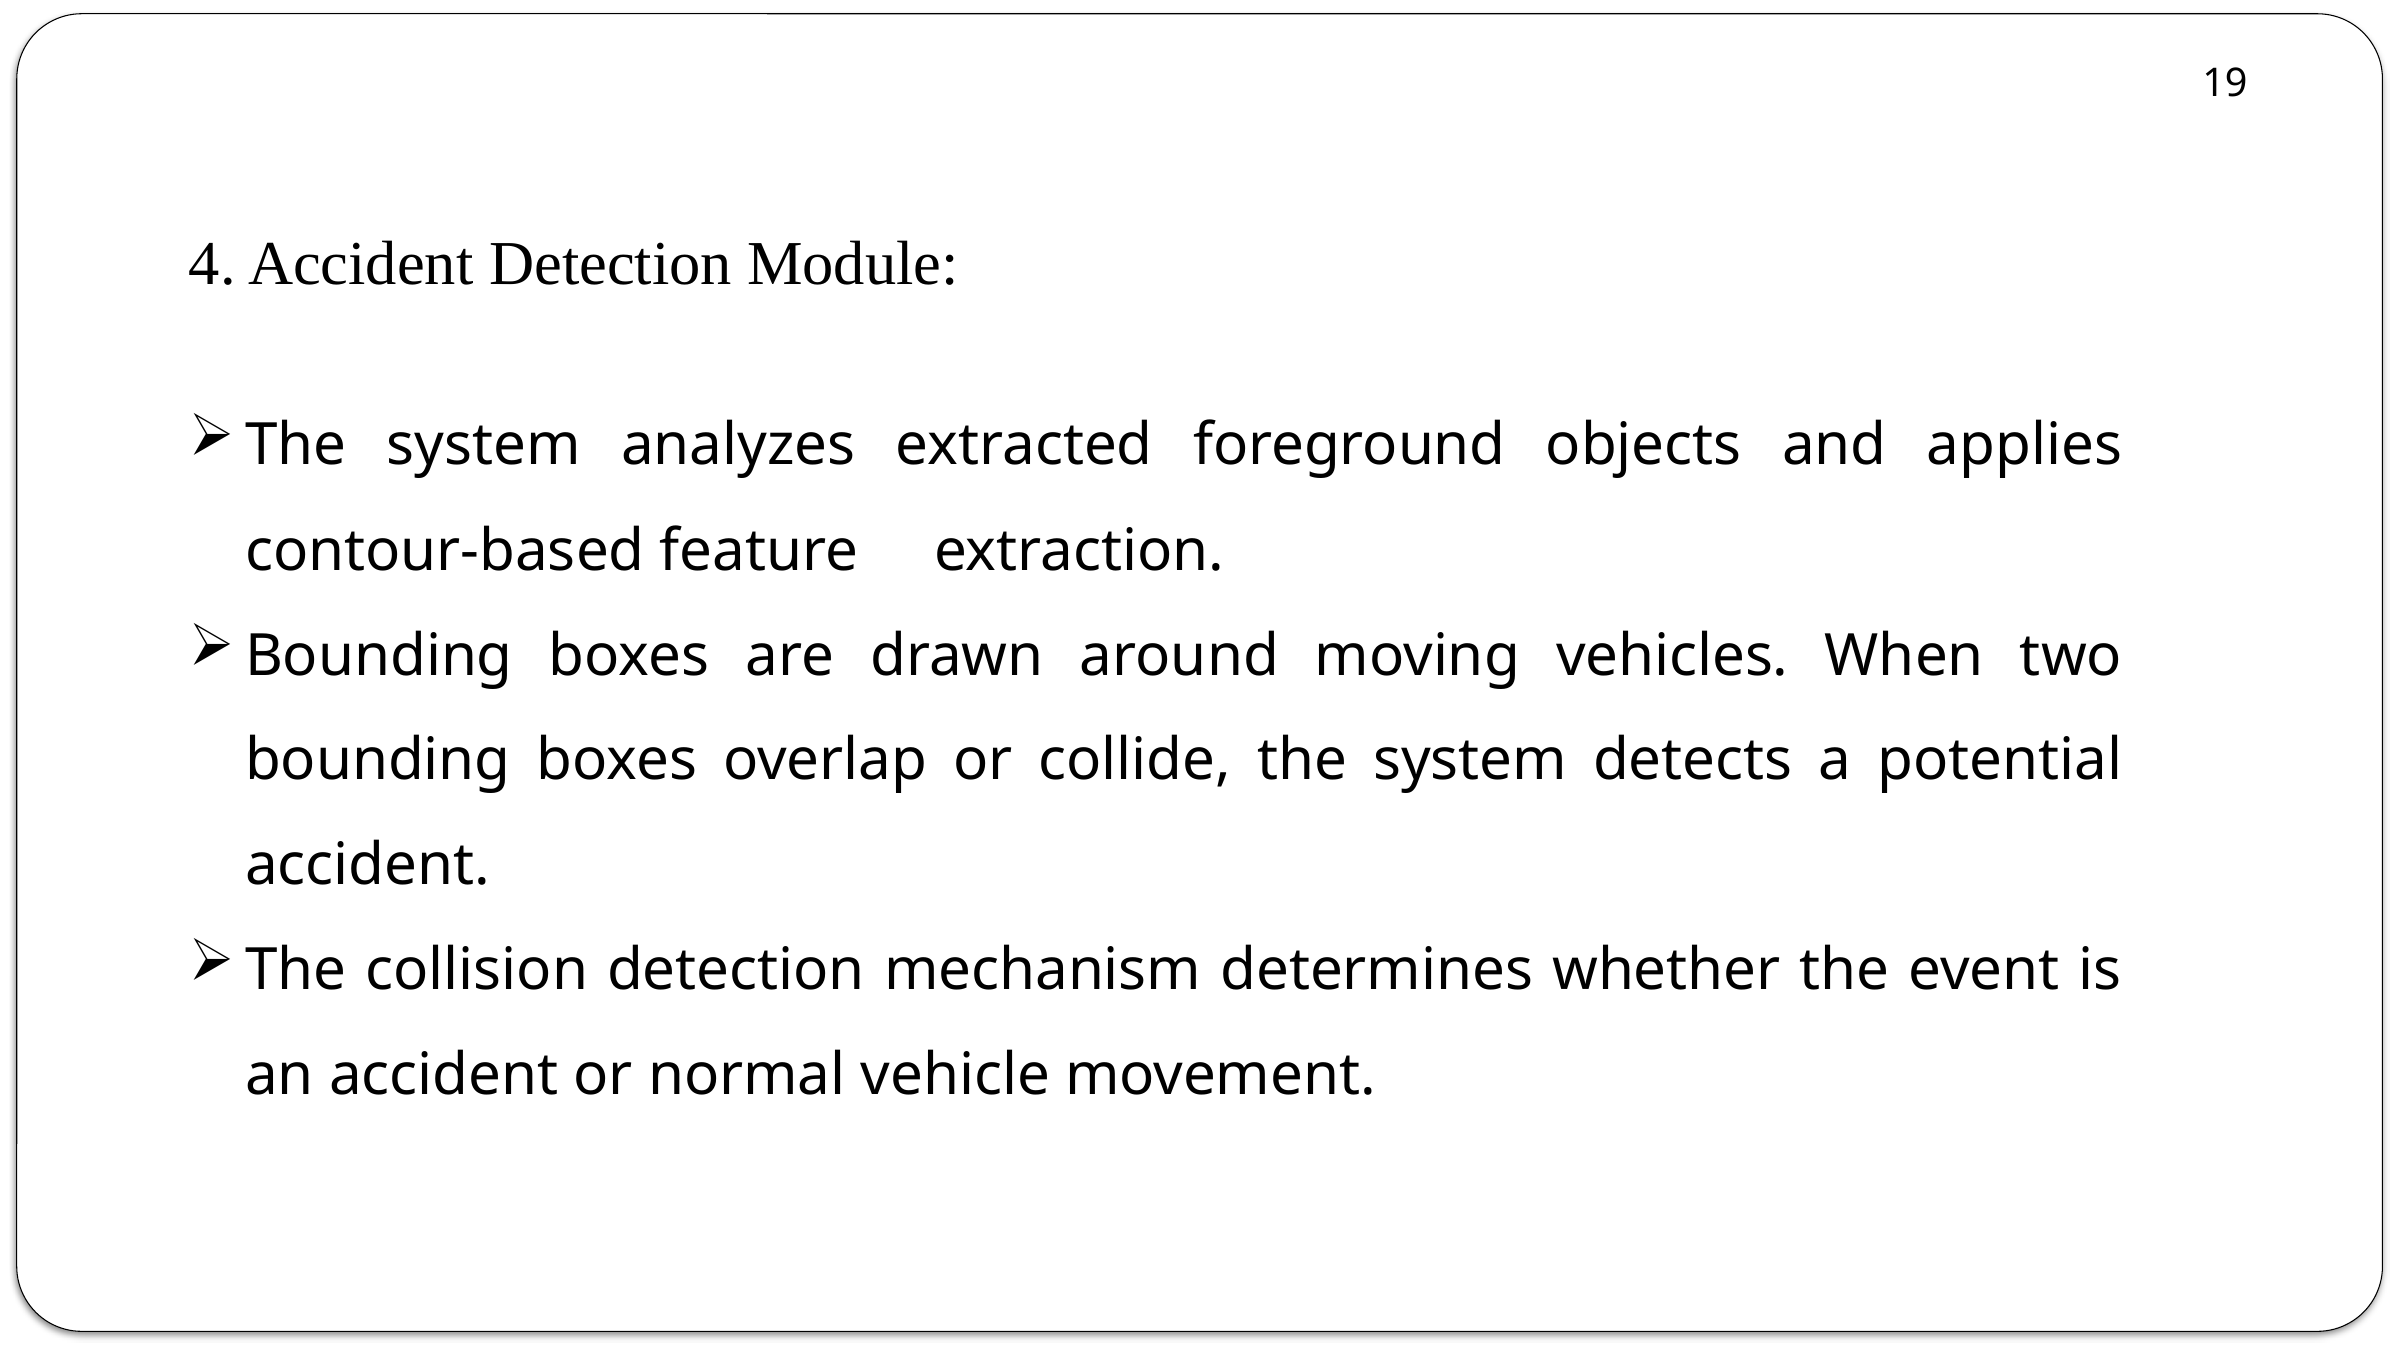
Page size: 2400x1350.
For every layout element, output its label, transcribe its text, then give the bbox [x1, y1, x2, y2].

text_box 19 [2187, 49, 2319, 113]
text_box 4. Accident Detection Module: The system analyzes extracted foreground objects and applies contour-based feature extraction. Bounding boxes are drawn around moving vehicles. When two bounding boxes overlap or collide, the system detects a potential accident. The collision detection mechanism determines whether the event is an accident or normal vehicle movement. [188, 144, 2123, 1195]
